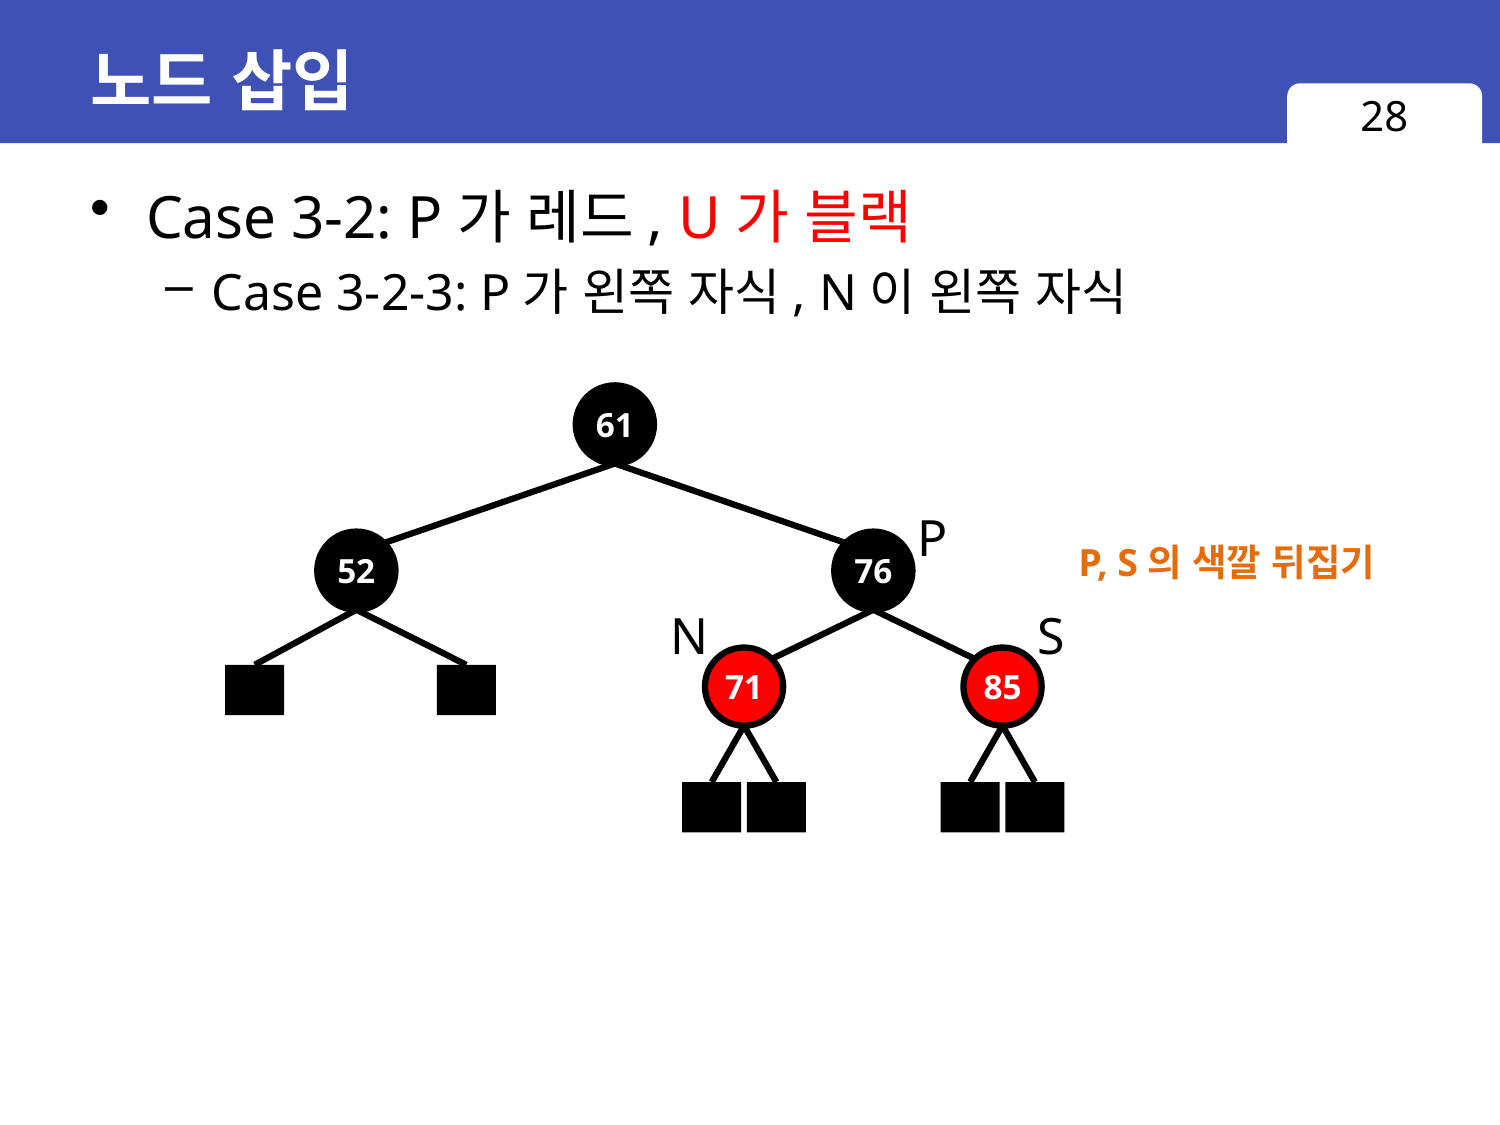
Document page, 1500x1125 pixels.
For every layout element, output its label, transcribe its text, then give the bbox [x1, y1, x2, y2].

slide_number 28 [1286, 81, 1483, 161]
text_box S [1022, 597, 1080, 672]
list Case 3-2: P가 레드, U가 블랙 Case 3-2-3: P가 왼쪽 자식, N이 왼쪽 자식 [74, 172, 1483, 1095]
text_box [254, 609, 355, 665]
text_box P, S의 색깔 뒤집기 [1063, 531, 1391, 592]
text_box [970, 725, 1001, 783]
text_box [743, 725, 777, 783]
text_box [711, 725, 742, 783]
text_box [614, 463, 846, 544]
text_box 76 [832, 529, 915, 608]
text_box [940, 781, 1065, 833]
text_box 85 [961, 645, 1044, 724]
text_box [1002, 725, 1036, 783]
text_box P [903, 498, 963, 574]
text_box [223, 663, 286, 717]
text_box N [656, 597, 724, 672]
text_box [383, 463, 612, 544]
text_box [681, 781, 807, 833]
title 노드 삽입 [74, 16, 1426, 141]
text_box 61 [573, 383, 657, 461]
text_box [356, 609, 467, 665]
text_box 71 [702, 645, 786, 724]
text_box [771, 609, 874, 660]
text_box 52 [315, 529, 398, 608]
text_box [435, 663, 498, 717]
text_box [874, 609, 976, 660]
